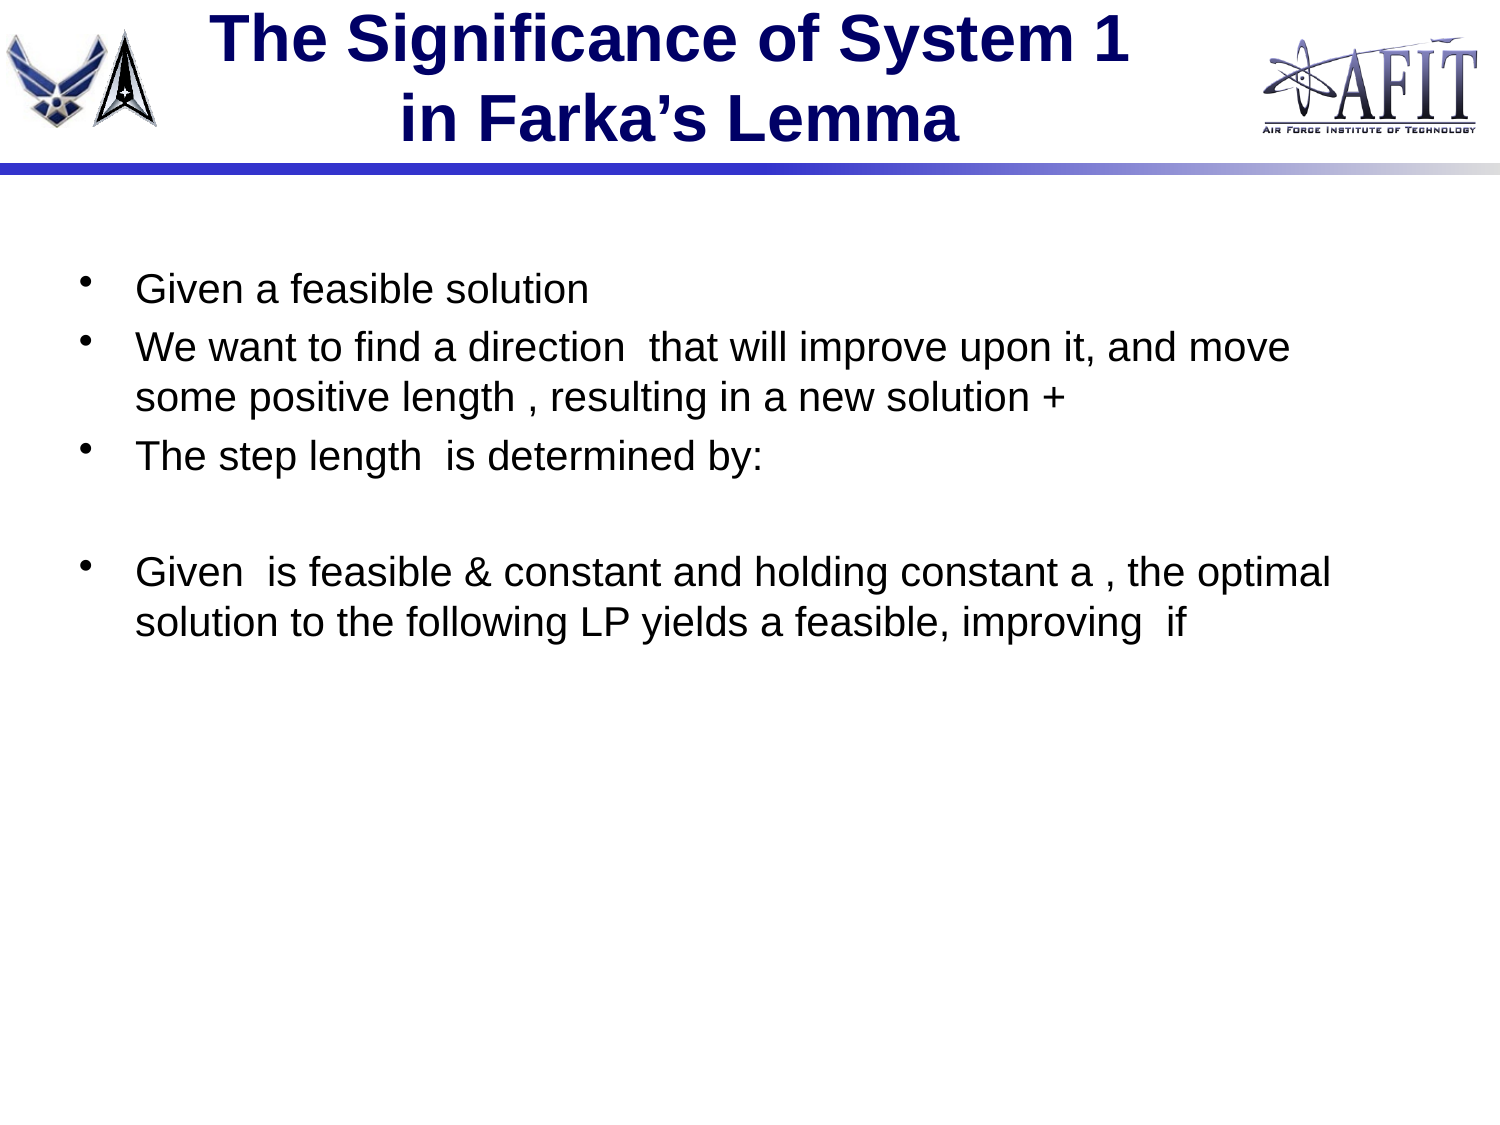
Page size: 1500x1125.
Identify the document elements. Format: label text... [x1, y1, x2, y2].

picture [6, 29, 128, 128]
title The Significance of System 1 in Farka’s Lemma [128, 0, 1233, 169]
